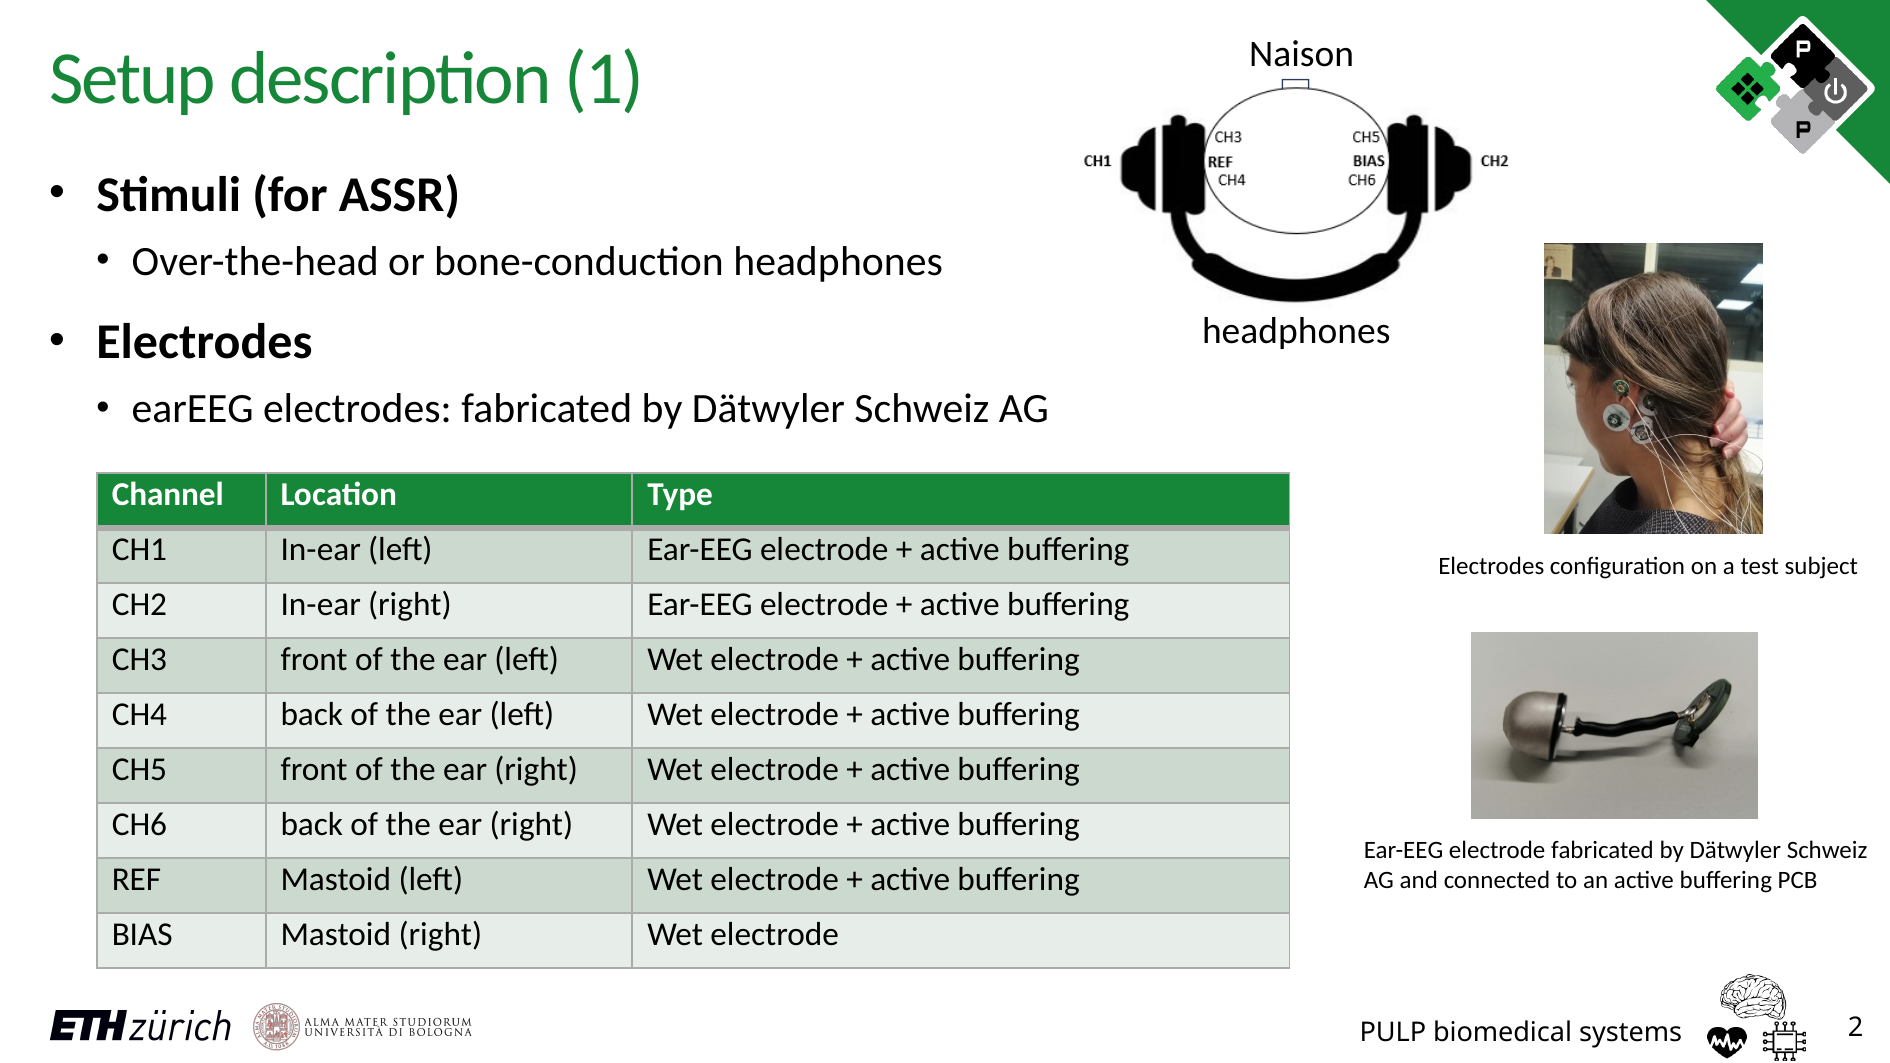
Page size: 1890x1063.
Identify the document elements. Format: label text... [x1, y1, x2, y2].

title Setup description (1) [49, 27, 1703, 130]
slide_number PULP biomedical systems [575, 1006, 1698, 1055]
table_cell Wet electrode + active buffering [633, 694, 1289, 747]
slide_number 2 [1789, 1006, 1879, 1054]
table_cell CH3 [98, 639, 265, 692]
table_cell Wet electrode + active buffering [633, 804, 1289, 857]
table_cell In-ear (left) [267, 531, 631, 582]
table_header Type [633, 474, 1289, 525]
text_box headphones [1202, 313, 1353, 368]
text_box Ear-EEG electrode fabricated by Dätwyler Schweiz AG and connected to an active buffering PCB [1349, 825, 1890, 901]
list Stimuli (for ASSR) Over-the-head or bone-conduction headphones Electrodes earEEG electrodes: fabricated by Dätwyler Schweiz AG [49, 153, 1703, 1010]
picture [1715, 23, 1868, 154]
table_cell Wet electrode + active buffering [633, 859, 1289, 912]
table_cell Ear-EEG electrode + active buffering [633, 531, 1289, 582]
table_cell CH1 [98, 531, 265, 582]
table_cell Mastoid (left) [267, 859, 631, 912]
picture [1707, 974, 1806, 1061]
table_header Location [267, 474, 631, 525]
table_cell BIAS [98, 914, 265, 967]
table_cell back of the ear (right) [267, 804, 631, 857]
picture [49, 1010, 231, 1041]
table_cell REF [98, 859, 265, 912]
table_cell CH4 [98, 694, 265, 747]
picture [251, 1010, 301, 1052]
table_cell front of the ear (left) [267, 639, 631, 692]
picture [1064, 60, 1526, 313]
table_cell Mastoid (right) [267, 914, 631, 967]
table_cell In-ear (right) [267, 584, 631, 637]
table_cell CH5 [98, 749, 265, 802]
picture [304, 1014, 472, 1036]
text_box Electrodes configuration on a test subject [1423, 542, 1890, 588]
table_cell CH2 [98, 584, 265, 637]
picture [1471, 632, 1758, 820]
table_cell Ear-EEG electrode + active buffering [633, 584, 1289, 637]
text_box Naison [1249, 29, 1400, 60]
picture [1544, 243, 1763, 534]
table_cell Wet electrode + active buffering [633, 639, 1289, 692]
table_cell CH6 [98, 804, 265, 857]
table_cell back of the ear (left) [267, 694, 631, 747]
table_cell Wet electrode + active buffering [633, 749, 1289, 802]
table_header Channel [98, 474, 265, 525]
table_cell front of the ear (right) [267, 749, 631, 802]
table_cell Wet electrode [633, 914, 1289, 967]
